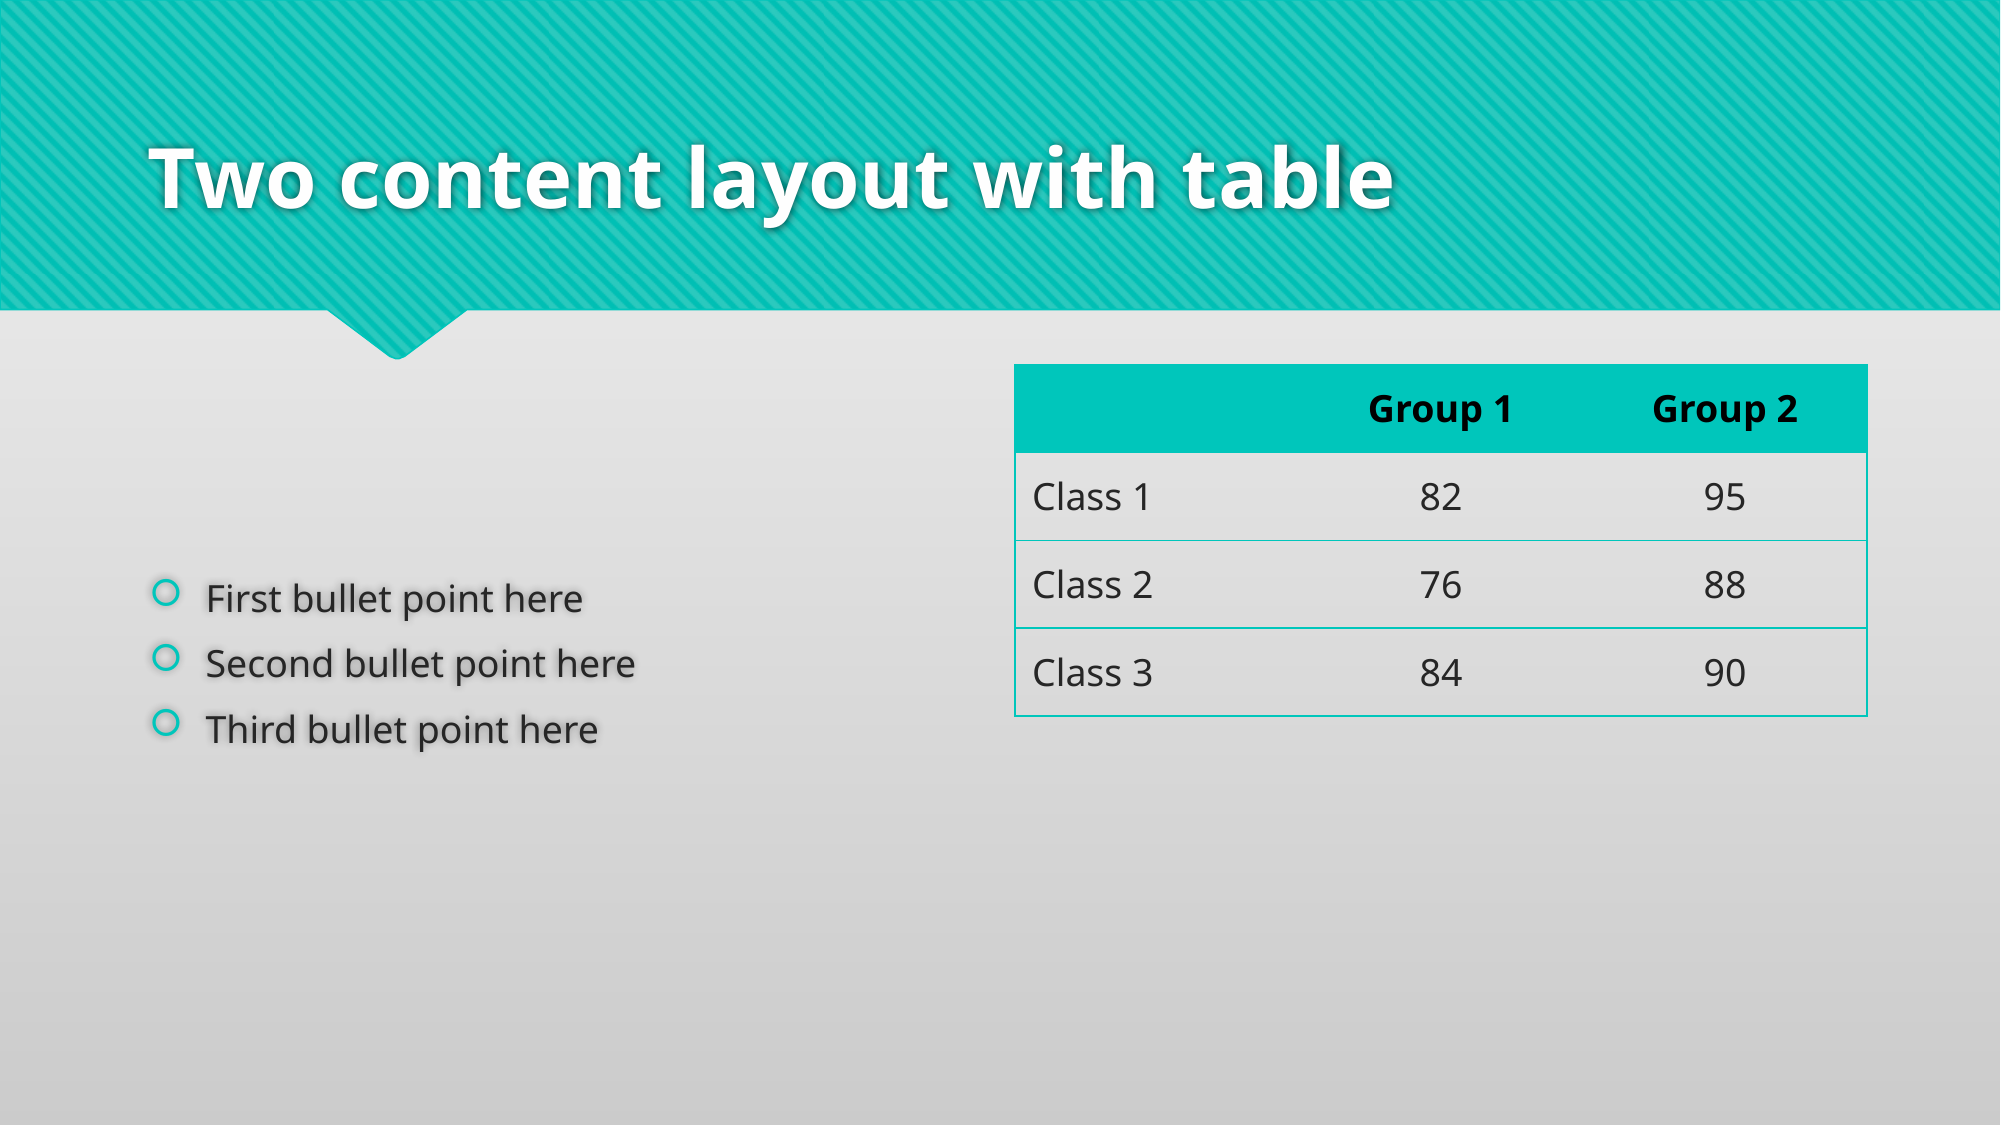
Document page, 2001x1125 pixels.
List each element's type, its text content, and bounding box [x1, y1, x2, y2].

table_header Group 2 [1583, 365, 1866, 452]
table_cell 76 [1299, 541, 1583, 627]
table_cell Class 2 [1016, 541, 1299, 627]
table_cell Class 1 [1016, 453, 1299, 540]
table_cell 95 [1583, 453, 1866, 540]
table_header Group 1 [1299, 365, 1583, 452]
title Two content layout with table [132, 73, 1868, 233]
list First bullet point here Second bullet point here Third bullet point here [134, 364, 985, 962]
table_cell 84 [1299, 629, 1583, 715]
table_cell 88 [1583, 541, 1866, 627]
table_cell Class 3 [1016, 629, 1299, 715]
table_cell 82 [1299, 453, 1583, 540]
table_header [1016, 365, 1299, 452]
table_cell 90 [1583, 629, 1866, 715]
